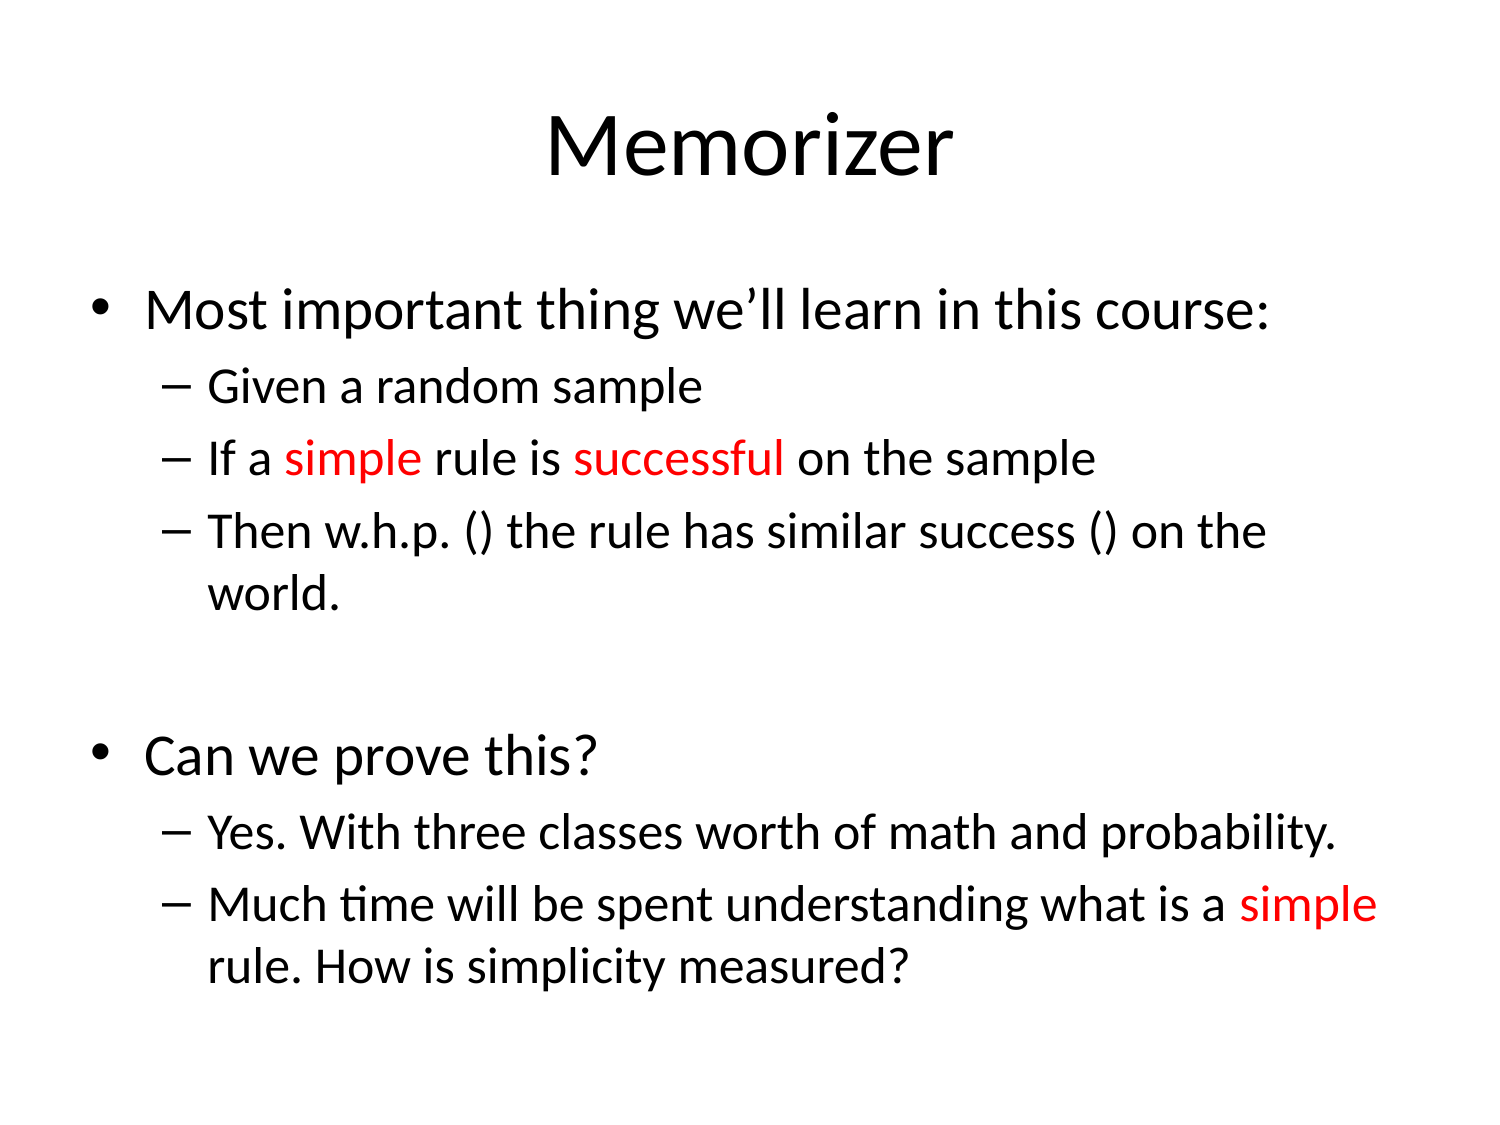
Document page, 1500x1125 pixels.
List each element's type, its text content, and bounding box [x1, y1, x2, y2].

title Memorizer [75, 45, 1425, 233]
